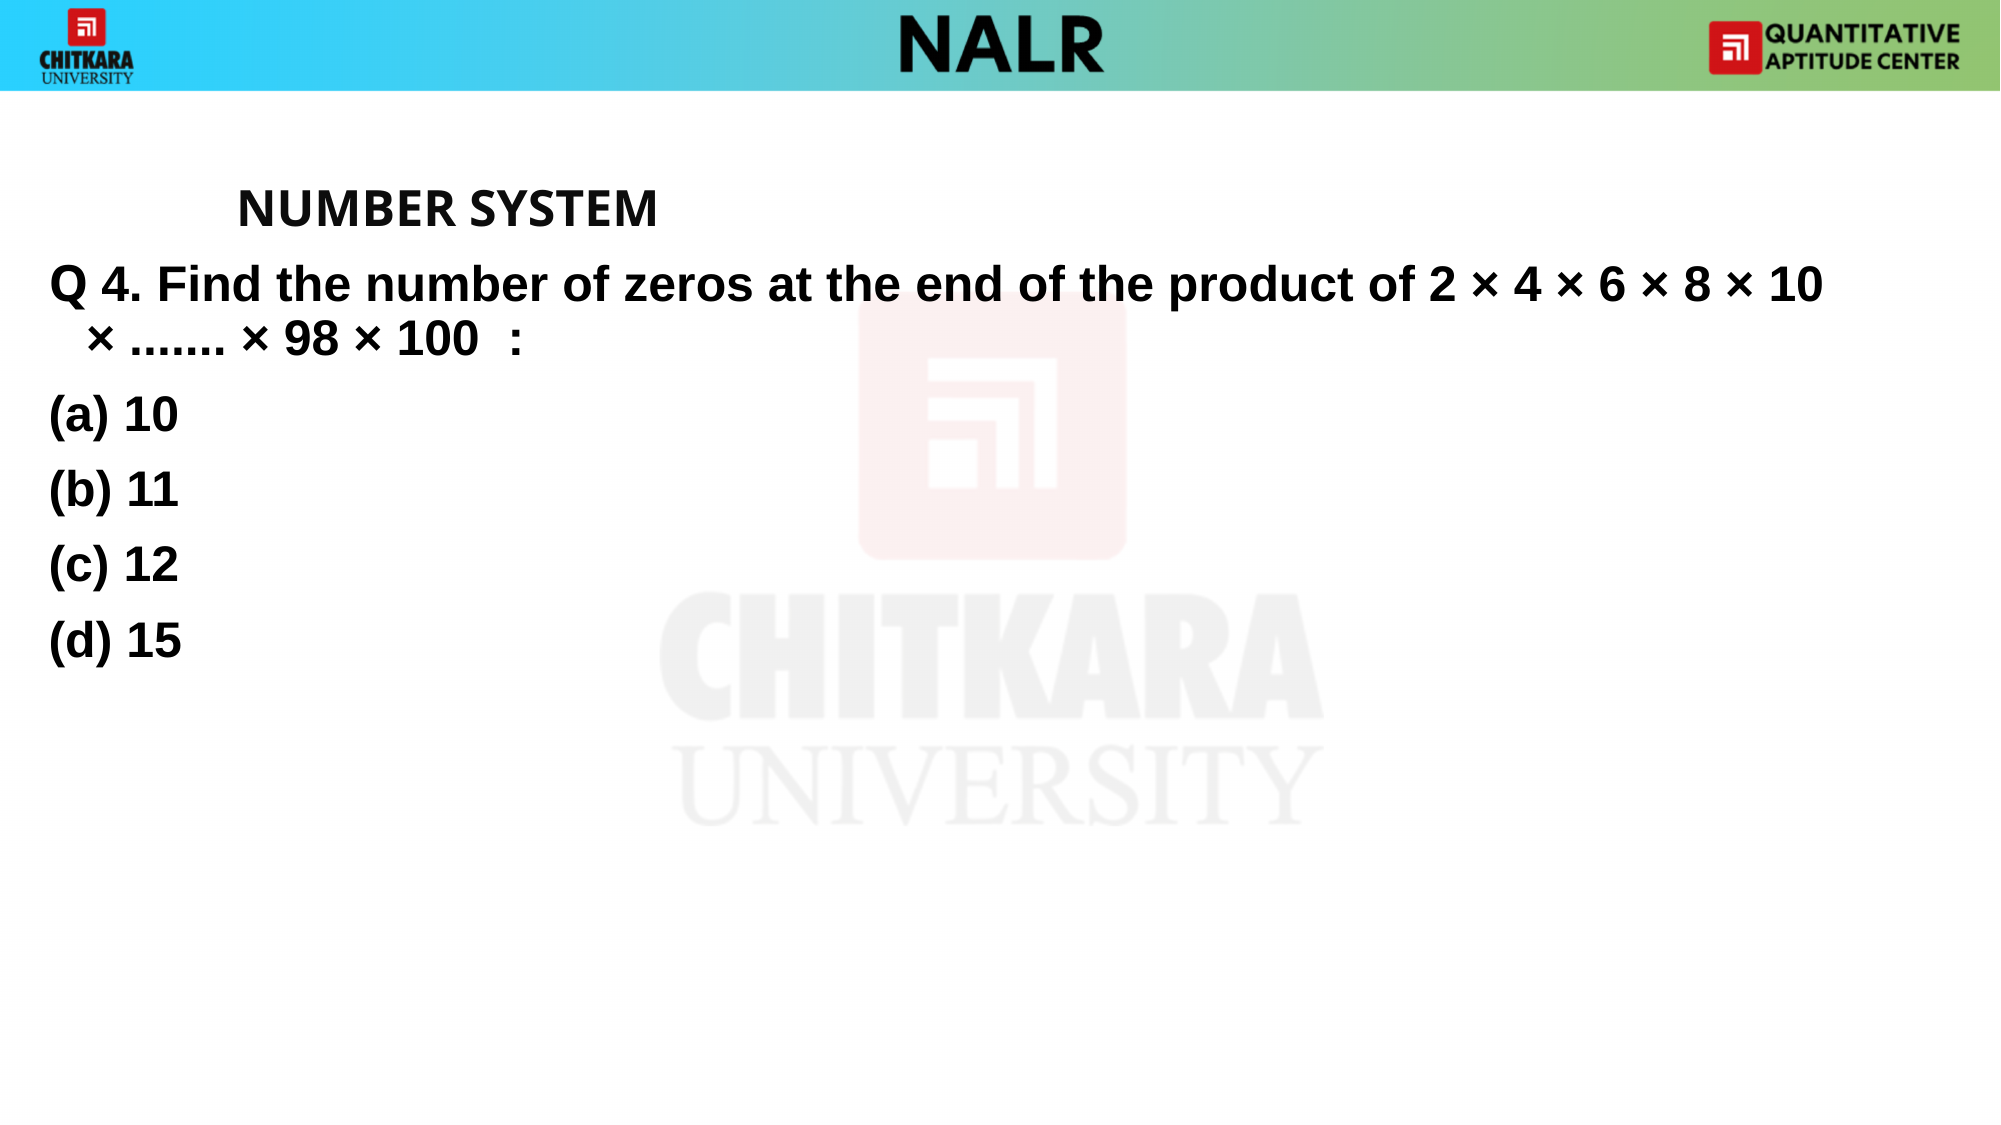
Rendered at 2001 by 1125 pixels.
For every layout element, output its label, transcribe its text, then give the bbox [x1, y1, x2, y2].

text_box NUMBER SYSTEM Q 4. Find the number of zeros at the end of the product of 2 × 4 × 6 × 8 × 10 × ....... × 98 × 100 : 10 (b) 11 (c) 12 (d) 15 [33, 175, 1959, 1053]
title [41, 31, 1959, 142]
picture [0, 0, 2000, 1125]
